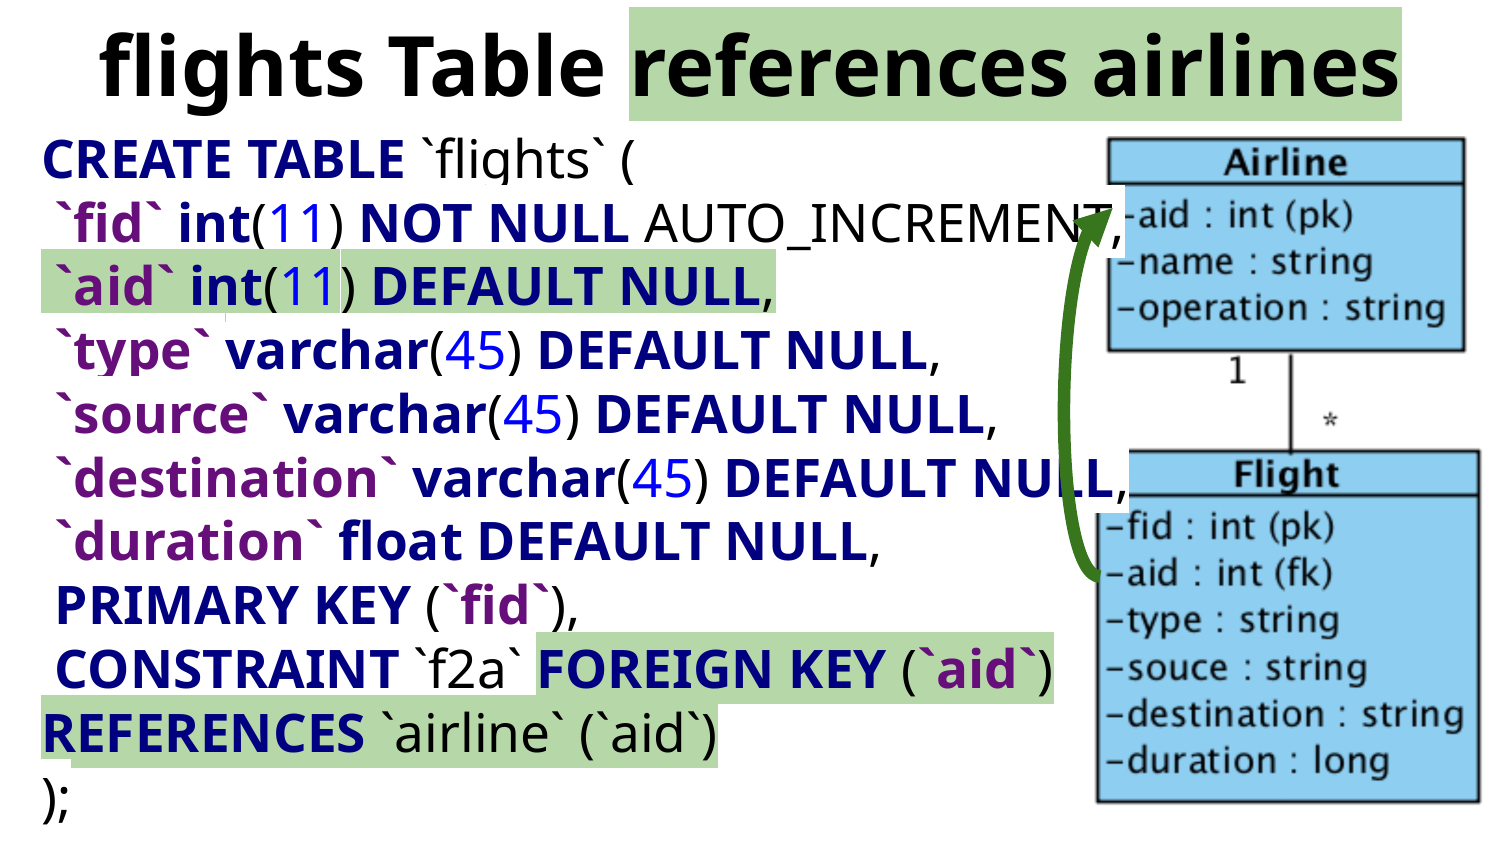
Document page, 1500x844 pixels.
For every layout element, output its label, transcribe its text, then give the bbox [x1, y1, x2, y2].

picture [1089, 131, 1485, 807]
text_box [1099, 207, 1113, 577]
list CREATE TABLE `flights` ( `fid` int(11) NOT NULL AUTO_INCREMENT, `aid` int(11) DEFAULT NULL, `type` varchar(45) DEFAULT NULL, `source` varchar(45) DEFAULT NULL, `destination` varchar(45) DEFAULT NULL, `duration` float DEFAULT NULL, PRIMARY KEY (`fid`), CONSTRAINT `f2a` FOREIGN KEY (`aid`) REFERENCES `airline` (`aid`) ); [26, 110, 1500, 844]
title flights Table references airlines [0, 0, 1500, 111]
